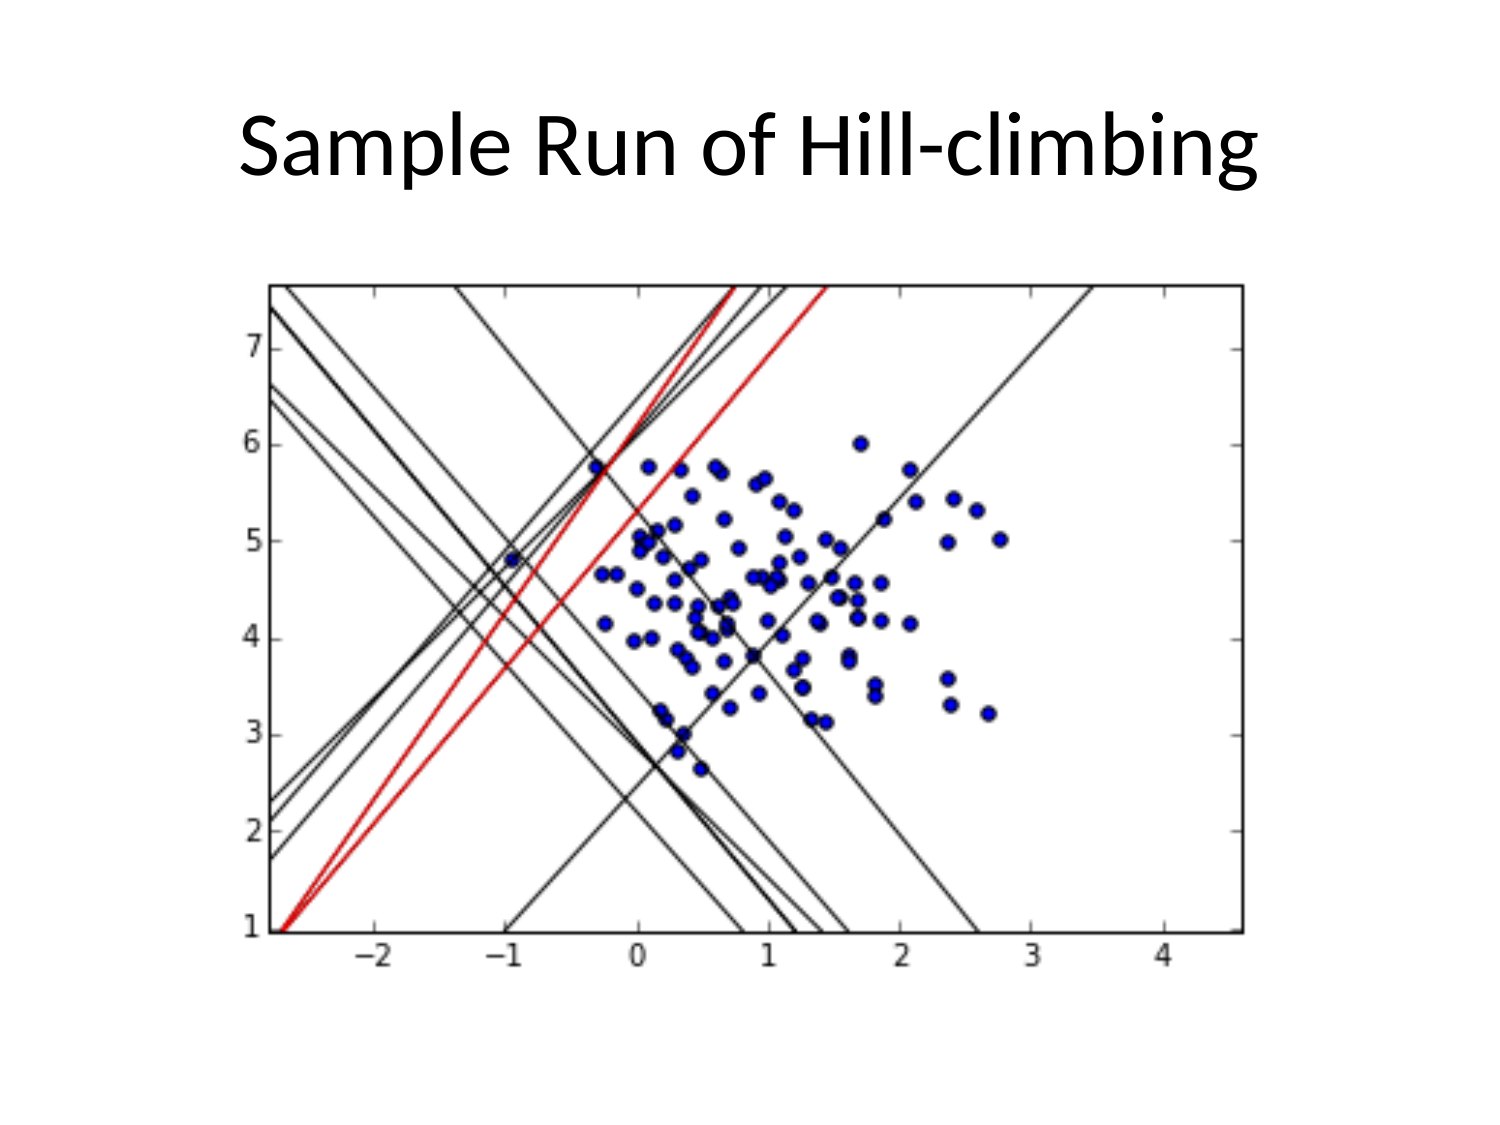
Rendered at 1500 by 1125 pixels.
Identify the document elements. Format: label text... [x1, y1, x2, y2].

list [74, 262, 1426, 1006]
title Sample Run of Hill-climbing [75, 45, 1425, 233]
